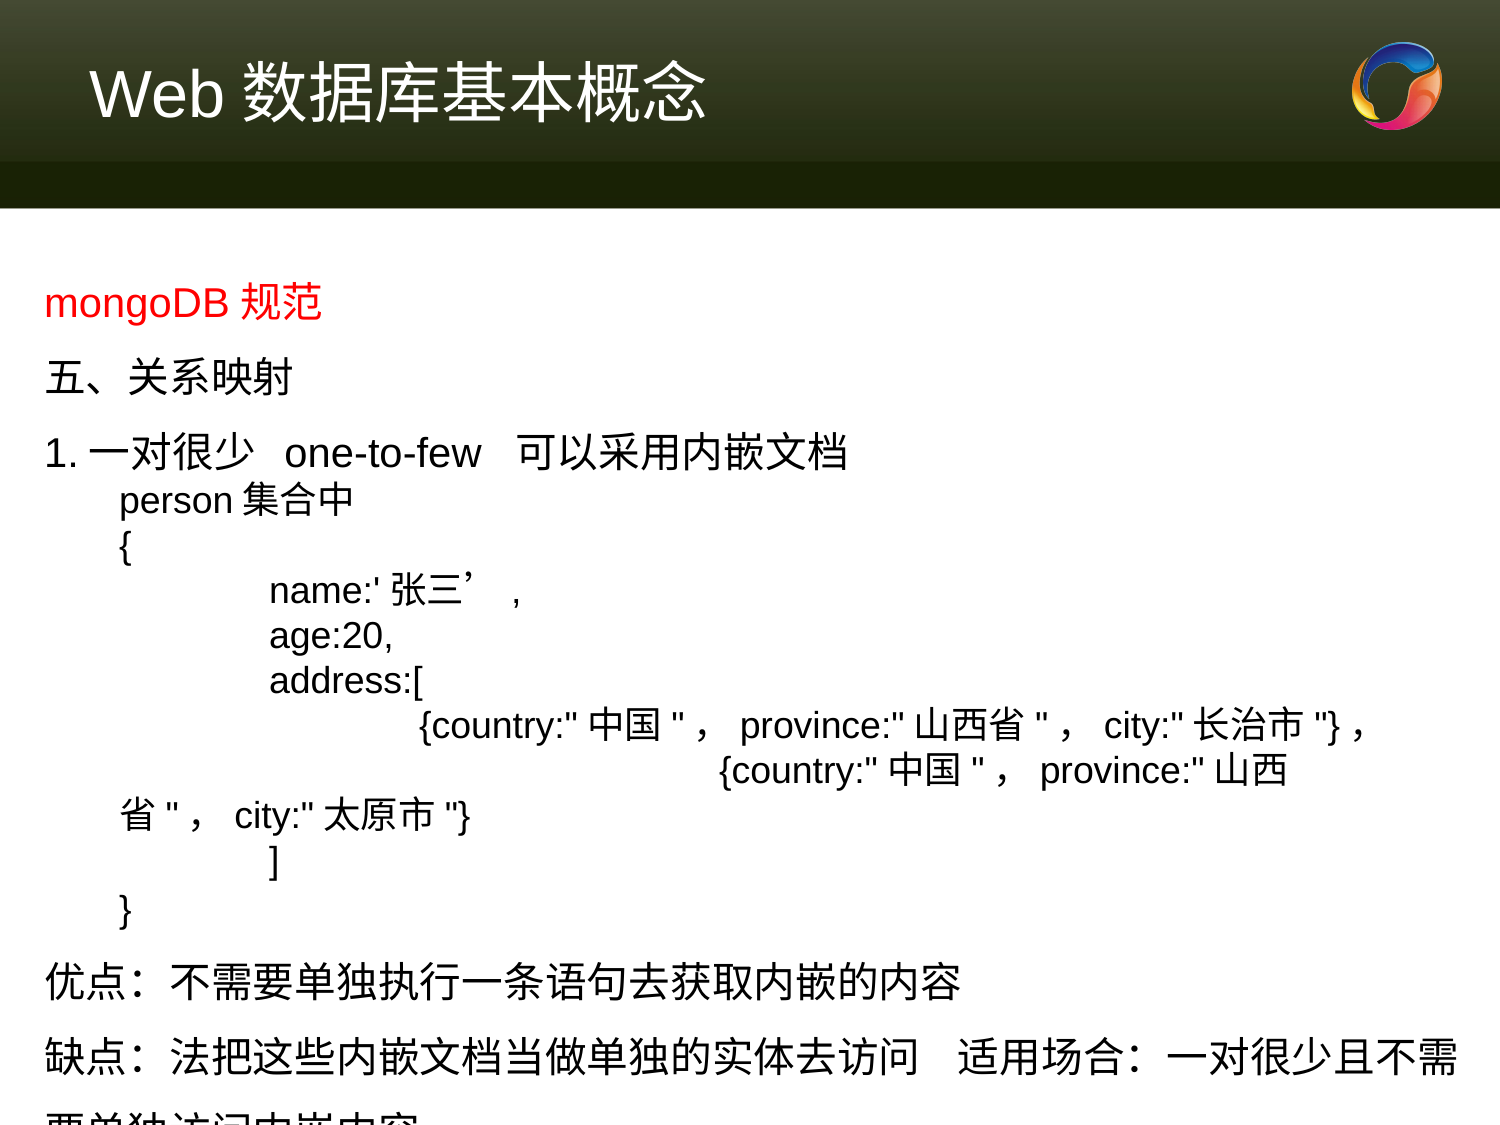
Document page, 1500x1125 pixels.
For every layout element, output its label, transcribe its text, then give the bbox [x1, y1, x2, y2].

text_box mongoDB规范 五、关系映射 1.一对很少 one-to-few 可以采用内嵌文档 person集合中 { name:'张三’, age:20, address:[ {country:"中国"，province:"山西省"，city:"长治市"}， {country:"中国"，province:"山西省"，city:"太原市"} ] } 优点：不需要单独执行一条语句去获取内嵌的内容 缺点：法把这些内嵌文档当做单独的实体去访问 适用场合：一对很少且不需要单独访问内嵌内容 [29, 243, 1483, 1125]
list [17, 219, 1471, 1081]
title Web数据库基本概念 [74, 44, 1426, 138]
picture [0, 0, 1500, 1125]
